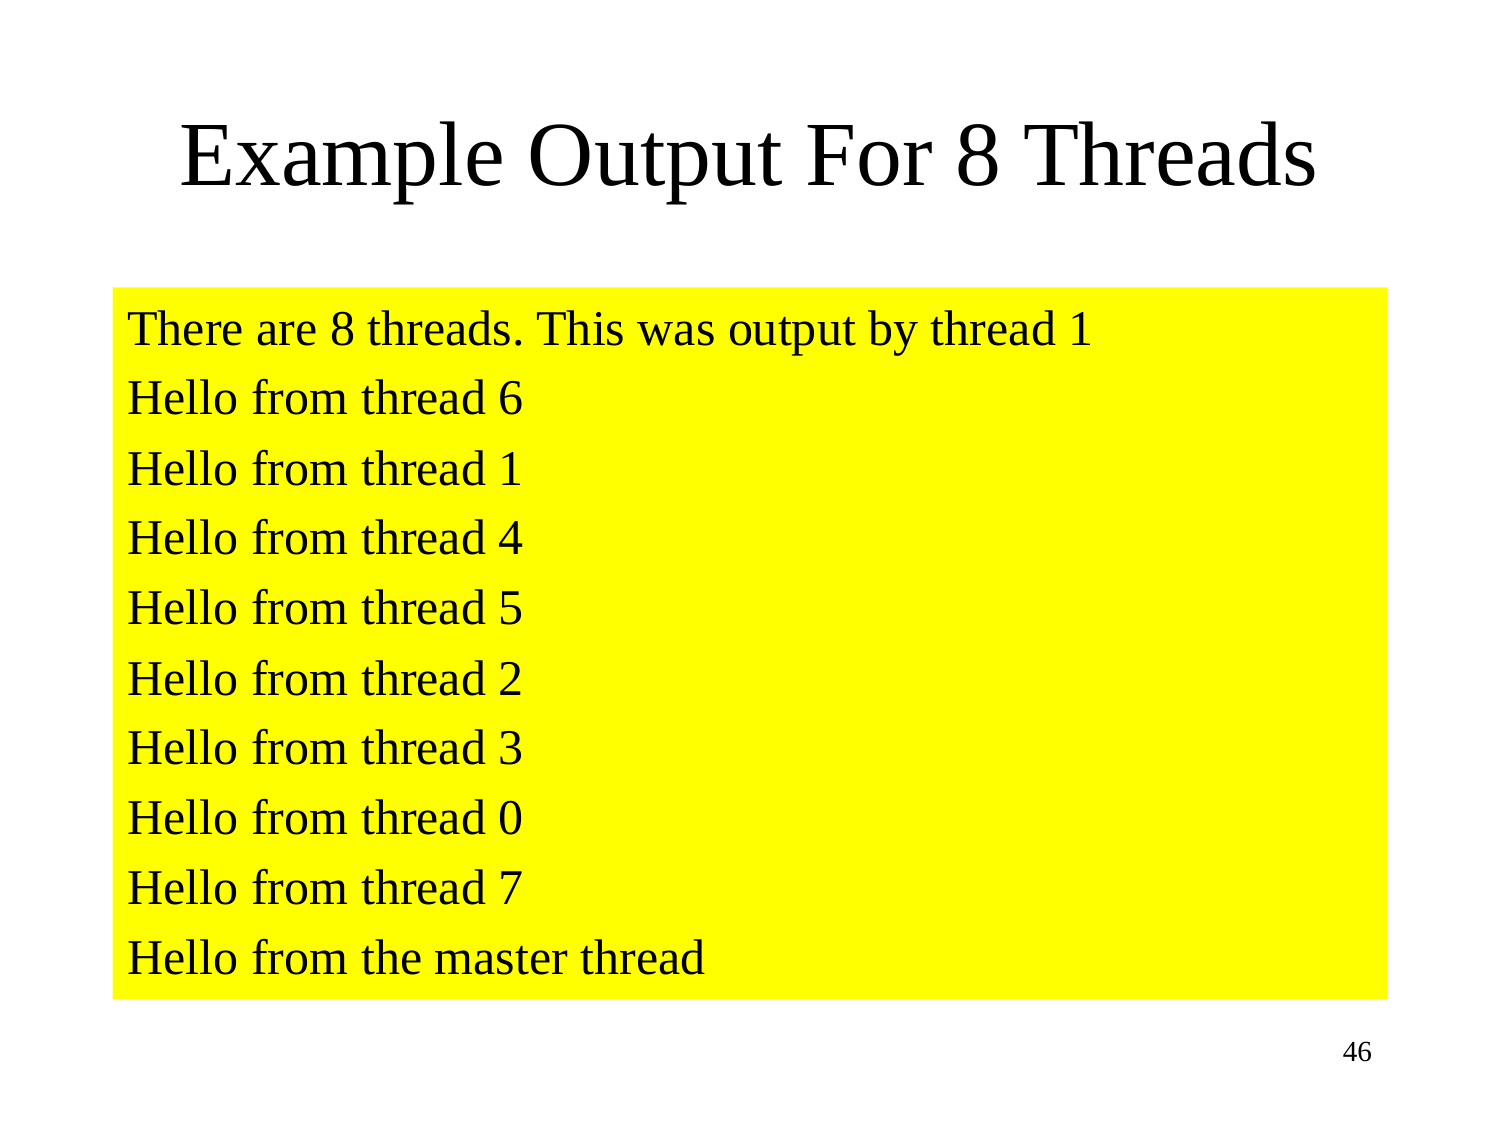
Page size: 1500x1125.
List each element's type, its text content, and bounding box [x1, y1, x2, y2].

list There are 8 threads. This was output by thread 1 Hello from thread 6 Hello from thread 1 Hello from thread 4 Hello from thread 5 Hello from thread 2 Hello from thread 3 Hello from thread 0 Hello from thread 7 Hello from the master thread [112, 287, 1388, 1000]
slide_number 46 [1074, 1024, 1388, 1101]
title Example Output For 8 Threads [112, 54, 1388, 243]
